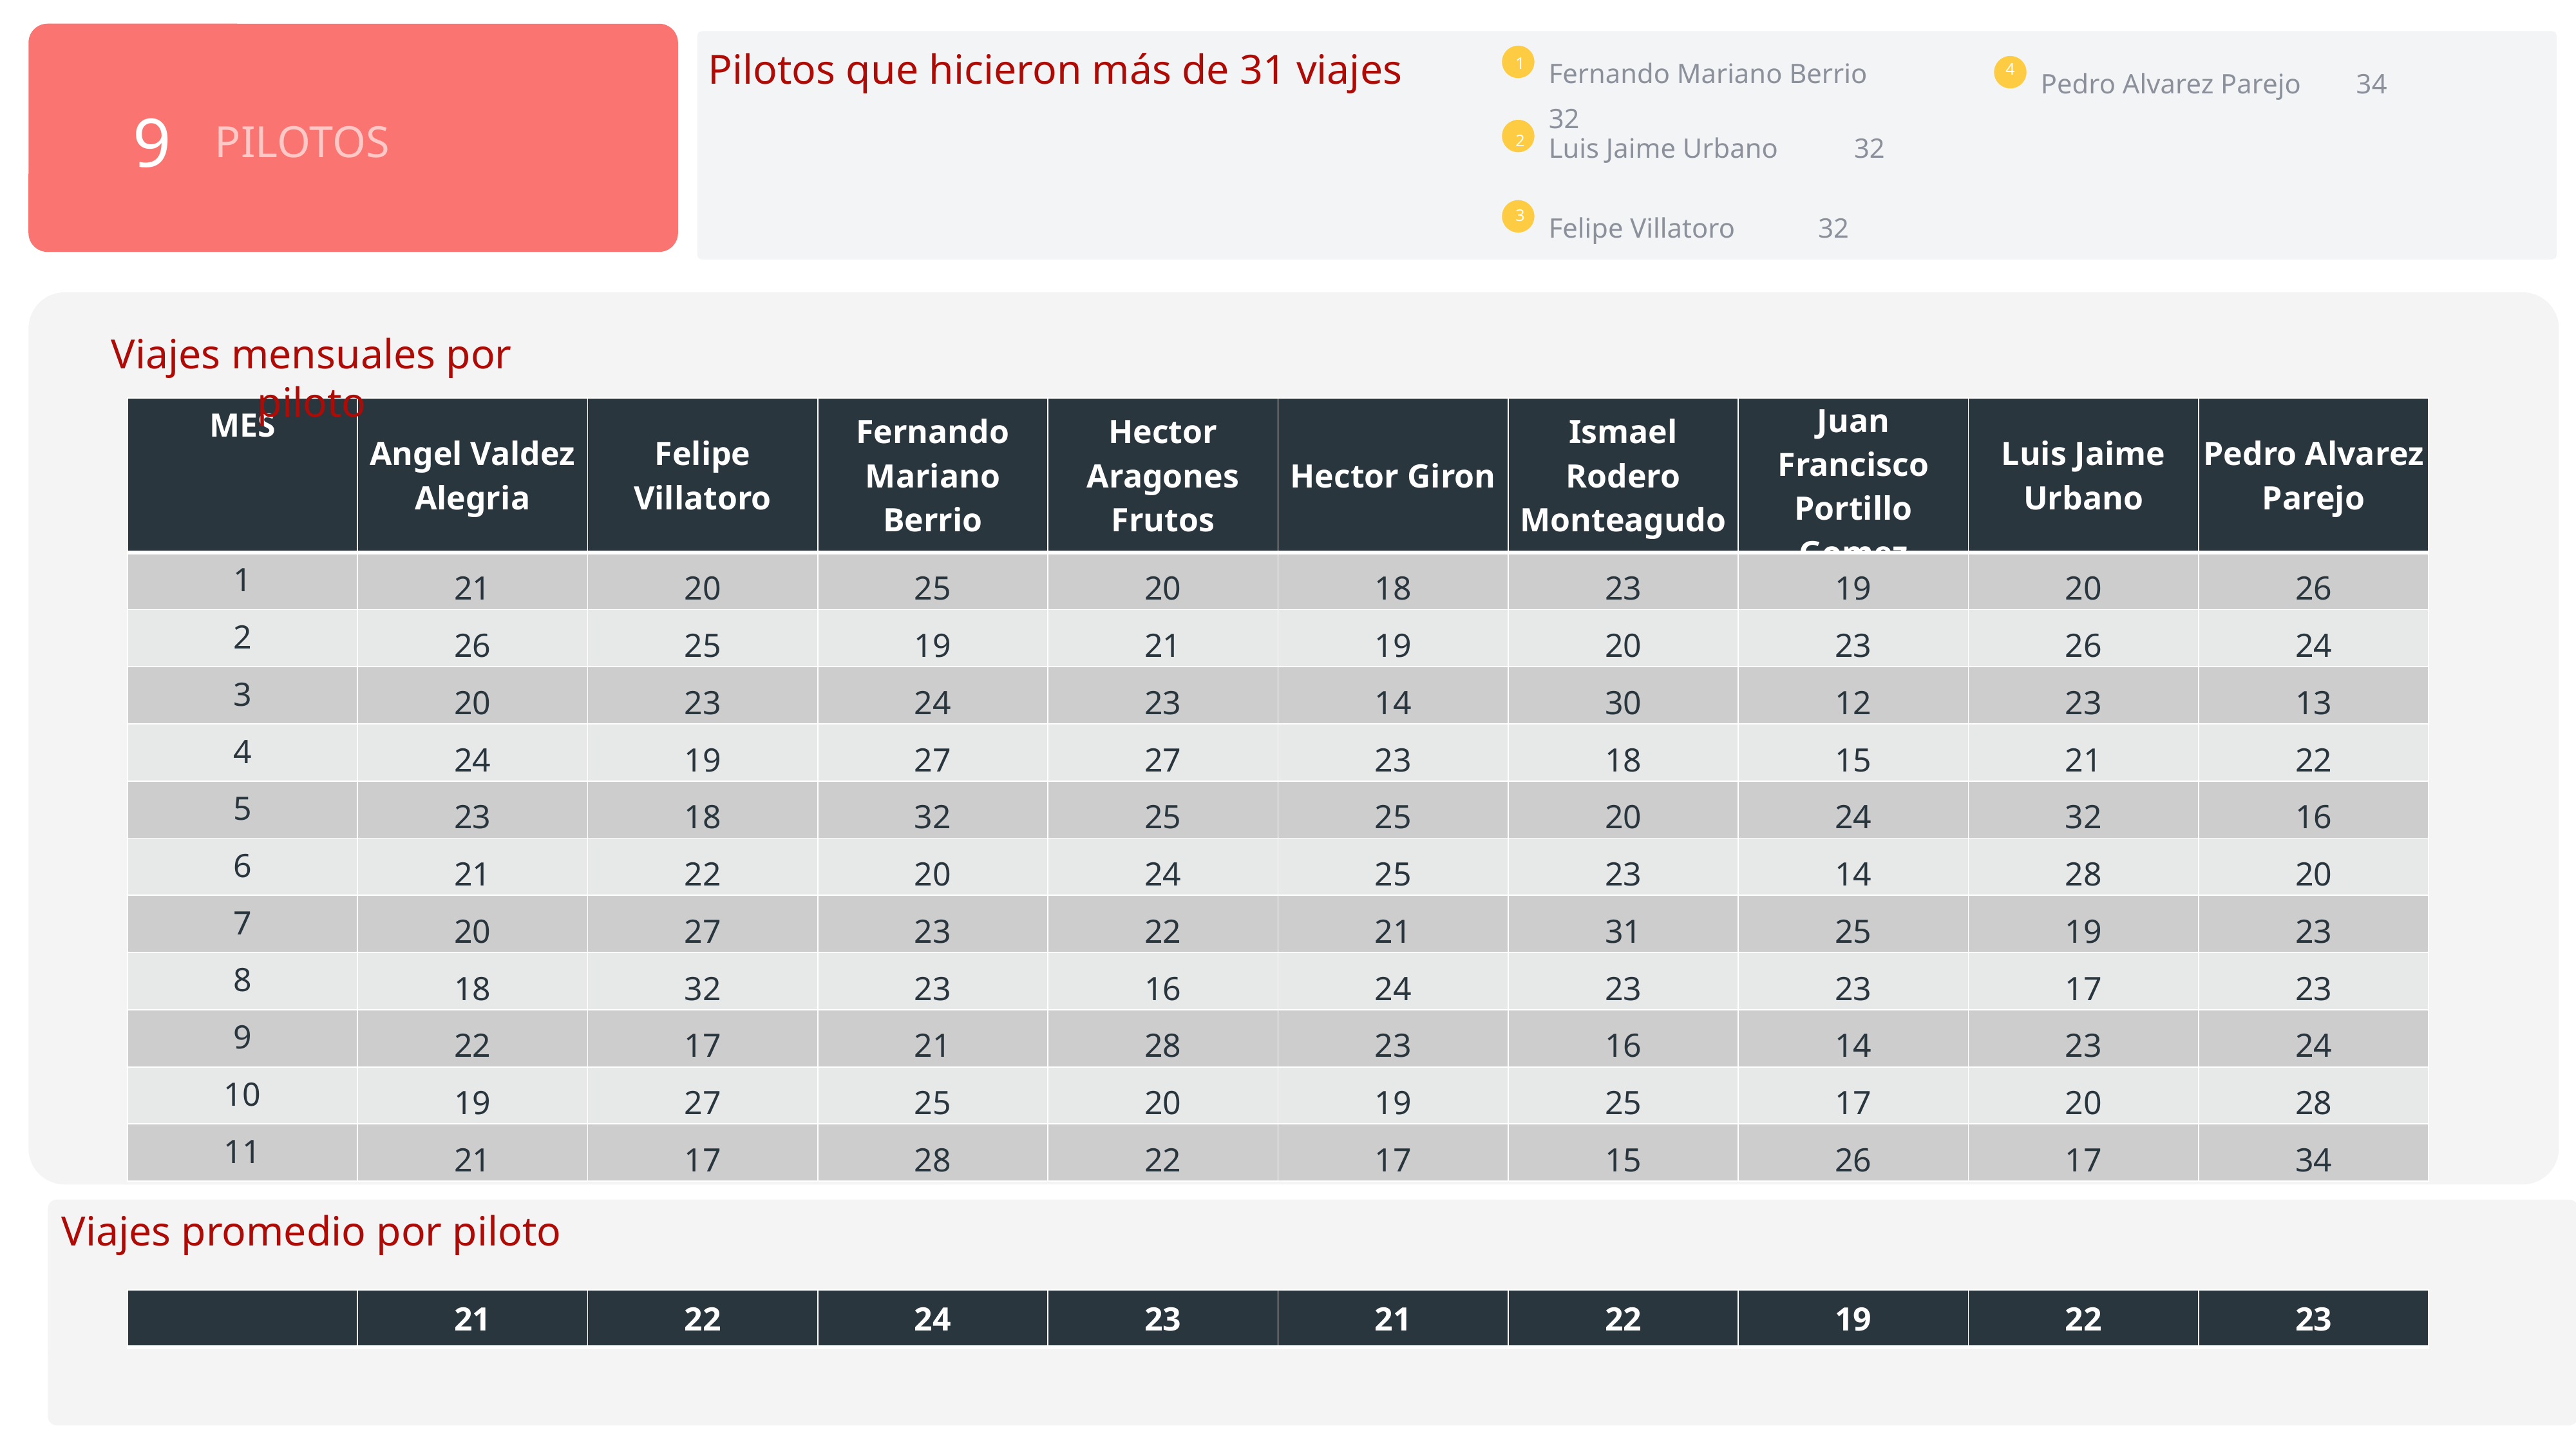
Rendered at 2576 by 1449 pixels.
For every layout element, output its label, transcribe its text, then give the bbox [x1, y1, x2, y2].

table_cell 23 [1278, 1010, 1508, 1066]
table_cell 26 [1969, 610, 2198, 666]
table_cell 24 [2199, 1010, 2428, 1066]
table_cell 20 [1969, 1068, 2198, 1123]
table_cell 26 [1739, 1124, 1968, 1180]
table_cell 24 [1048, 838, 1278, 895]
table_cell 16 [1048, 953, 1278, 1009]
table_cell 27 [1048, 724, 1278, 781]
table_cell 9 [128, 1010, 357, 1066]
table_header 24 [819, 1291, 1047, 1345]
table_cell 11 [128, 1124, 357, 1180]
table_cell 20 [819, 838, 1047, 895]
table_cell 2 [128, 610, 357, 666]
table_header Juan Francisco Portillo Gomez [1739, 399, 1968, 551]
table_cell 3 [128, 667, 357, 723]
text_box [1502, 201, 1535, 233]
table_cell 21 [819, 1010, 1047, 1066]
table_cell 20 [588, 554, 817, 609]
table_cell 23 [1509, 953, 1738, 1009]
table_cell 23 [819, 953, 1047, 1009]
table_cell 23 [1509, 554, 1738, 609]
table_cell 27 [819, 724, 1047, 781]
table_cell 23 [1969, 1010, 2198, 1066]
table_cell 23 [819, 896, 1047, 952]
table_cell 19 [1969, 896, 2198, 952]
table_cell 22 [358, 1010, 587, 1066]
table_cell 22 [1048, 1124, 1278, 1180]
text_box Viajes mensuales por piloto [48, 323, 576, 431]
table_cell 12 [1739, 667, 1968, 723]
table_header Angel Valdez Alegria [358, 399, 587, 551]
table_cell 23 [1969, 667, 2198, 723]
text_box Fernando Mariano Berrio 32 [1543, 38, 1915, 113]
table_cell 17 [1969, 953, 2198, 1009]
text_box [48, 1199, 2576, 1426]
table_cell 27 [588, 896, 817, 952]
table_cell 20 [358, 667, 587, 723]
table_cell 20 [1509, 610, 1738, 666]
table_cell 24 [2199, 610, 2428, 666]
text_box Pedro Alvarez Parejo 34 [2035, 48, 2441, 105]
table_cell 1 [128, 554, 357, 609]
table_cell 17 [588, 1010, 817, 1066]
table_cell 14 [1739, 838, 1968, 895]
table_cell 18 [1278, 554, 1508, 609]
table_header 22 [1969, 1291, 2198, 1345]
table_cell 23 [1048, 667, 1278, 723]
table_cell 25 [1278, 838, 1508, 895]
table_cell 18 [358, 953, 587, 1009]
table_cell 21 [1278, 896, 1508, 952]
table_cell 20 [358, 896, 587, 952]
table_cell 28 [1969, 838, 2198, 895]
table_cell 4 [128, 724, 357, 781]
table_cell 16 [2199, 782, 2428, 838]
table_cell 21 [1969, 724, 2198, 781]
table_cell 14 [1278, 667, 1508, 723]
table_header Fernando Mariano Berrio [819, 399, 1047, 551]
table_header Hector Aragones Frutos [1048, 399, 1278, 551]
table_cell 28 [2199, 1068, 2428, 1123]
table_cell 21 [358, 554, 587, 609]
text_box Viajes promedio por piloto [48, 1200, 576, 1260]
table_header Pedro Alvarez Parejo [2199, 399, 2428, 551]
table_cell 23 [2199, 953, 2428, 1009]
text_box Pilotos que hicieron más de 31 viajes [702, 38, 1410, 98]
table_cell 25 [819, 554, 1047, 609]
table_cell 8 [128, 953, 357, 1009]
table_cell 17 [1278, 1124, 1508, 1180]
table_cell 19 [358, 1068, 587, 1123]
table_cell 19 [1739, 554, 1968, 609]
table_header Luis Jaime Urbano [1969, 399, 2198, 551]
table_cell 19 [819, 610, 1047, 666]
text_box [697, 31, 2557, 260]
table_cell 27 [588, 1068, 817, 1123]
text_box [1502, 120, 1535, 153]
table_cell 25 [1509, 1068, 1738, 1123]
table_cell 30 [1509, 667, 1738, 723]
table_cell 25 [1278, 782, 1508, 838]
table_cell 14 [1739, 1010, 1968, 1066]
table_cell 23 [2199, 896, 2428, 952]
table_cell 20 [1048, 554, 1278, 609]
table_cell 21 [358, 1124, 587, 1180]
table_cell 26 [358, 610, 587, 666]
table_header 22 [1509, 1291, 1738, 1345]
table_cell 23 [358, 782, 587, 838]
table_header 22 [588, 1291, 817, 1345]
table_header MES [128, 431, 357, 551]
table_cell 24 [358, 724, 587, 781]
table_header [128, 1291, 357, 1345]
table_cell 26 [2199, 554, 2428, 609]
table_cell 17 [1969, 1124, 2198, 1180]
table_cell 21 [358, 838, 587, 895]
table_cell 18 [1509, 724, 1738, 781]
table_cell 13 [2199, 667, 2428, 723]
table_cell 15 [1509, 1124, 1738, 1180]
table_cell 17 [588, 1124, 817, 1180]
table_cell 28 [819, 1124, 1047, 1180]
text_box [28, 292, 2559, 1185]
table_cell 32 [1969, 782, 2198, 838]
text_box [28, 23, 679, 252]
table_cell 23 [1278, 724, 1508, 781]
table_cell 24 [1739, 782, 1968, 838]
table_cell 20 [2199, 838, 2428, 895]
table_cell 32 [819, 782, 1047, 838]
table_cell 34 [2199, 1124, 2428, 1180]
table_cell 19 [1278, 610, 1508, 666]
table_cell 23 [1509, 838, 1738, 895]
table_header Felipe Villatoro [588, 399, 817, 551]
table_cell 23 [1739, 953, 1968, 1009]
table_cell 6 [128, 838, 357, 895]
table_cell 25 [1739, 896, 1968, 952]
table_cell 19 [588, 724, 817, 781]
table_header 23 [2199, 1291, 2428, 1345]
table_cell 22 [2199, 724, 2428, 781]
table_cell 23 [588, 667, 817, 723]
table_cell 25 [588, 610, 817, 666]
table_cell 22 [588, 838, 817, 895]
table_header 23 [1048, 1291, 1278, 1345]
table_cell 25 [819, 1068, 1047, 1123]
table_cell 10 [128, 1068, 357, 1123]
table_cell 17 [1739, 1068, 1968, 1123]
table_cell 25 [1048, 782, 1278, 838]
table_cell 20 [1969, 554, 2198, 609]
table_header Hector Giron [1278, 399, 1508, 551]
text_box [1502, 48, 1535, 79]
table_cell 15 [1739, 724, 1968, 781]
table_cell 28 [1048, 1010, 1278, 1066]
table_cell 19 [1278, 1068, 1508, 1123]
text_box Felipe Villatoro 32 [1543, 193, 1957, 249]
table_cell 20 [1048, 1068, 1278, 1123]
table_header 21 [1278, 1291, 1508, 1345]
table_cell 23 [1739, 610, 1968, 666]
table_cell 5 [128, 782, 357, 838]
text_box Luis Jaime Urbano 32 [1543, 113, 1940, 169]
table_header Ismael Rodero Monteagudo [1509, 399, 1738, 551]
table_cell 7 [128, 896, 357, 952]
table_cell 24 [1278, 953, 1508, 1009]
table_cell 32 [588, 953, 817, 1009]
table_cell 20 [1509, 782, 1738, 838]
table_cell 16 [1509, 1010, 1738, 1066]
table_cell 21 [1048, 610, 1278, 666]
table_header 19 [1739, 1291, 1968, 1345]
table_cell 18 [588, 782, 817, 838]
table_cell 24 [819, 667, 1047, 723]
table_header 21 [358, 1291, 587, 1345]
table_cell 31 [1509, 896, 1738, 952]
text_box [1994, 55, 2027, 89]
table_cell 22 [1048, 896, 1278, 952]
